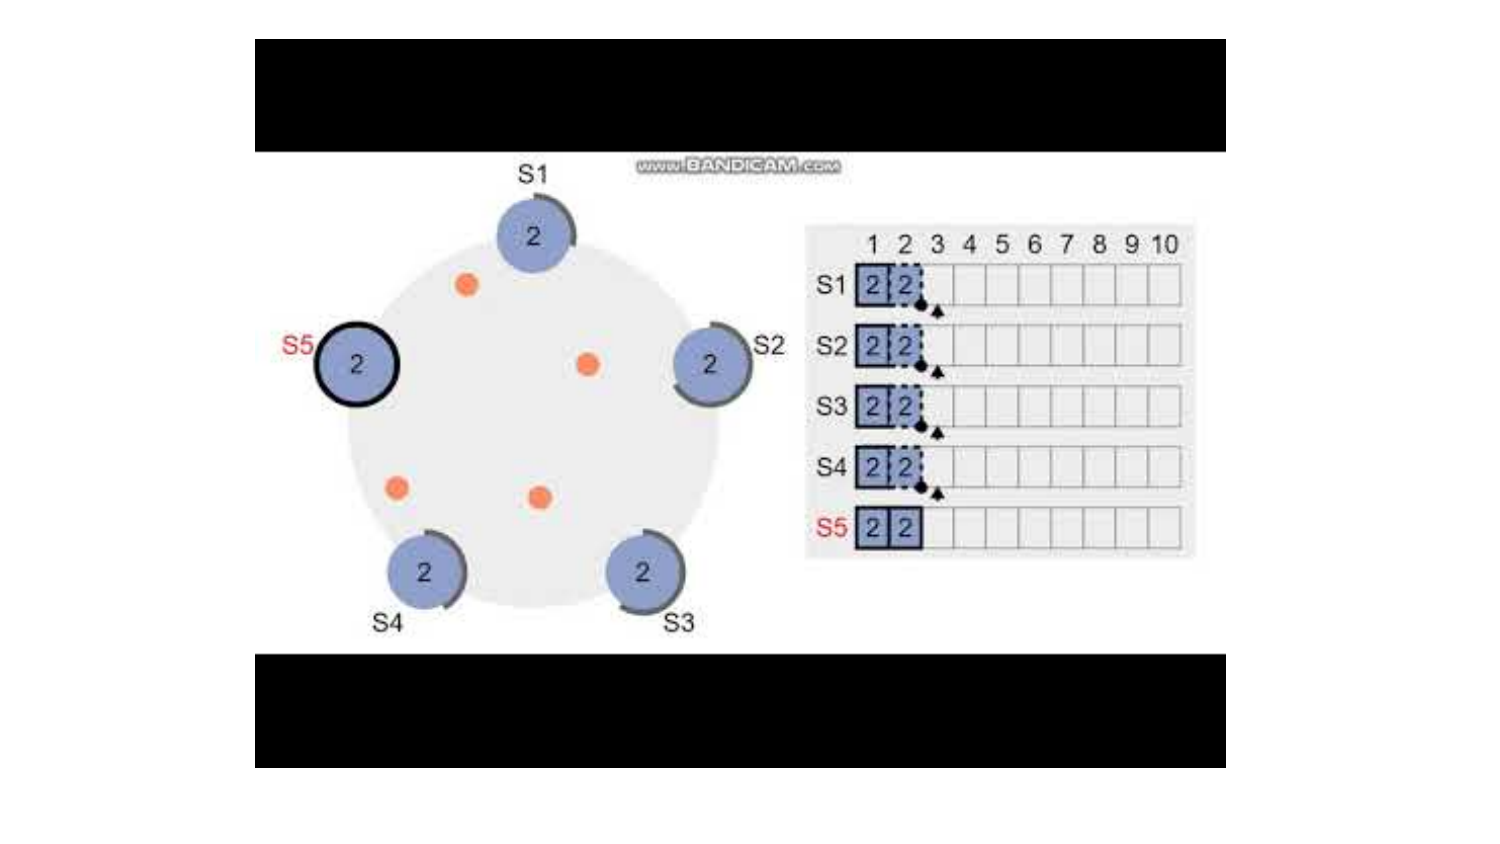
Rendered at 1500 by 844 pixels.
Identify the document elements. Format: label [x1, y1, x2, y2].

picture [254, 39, 1226, 768]
